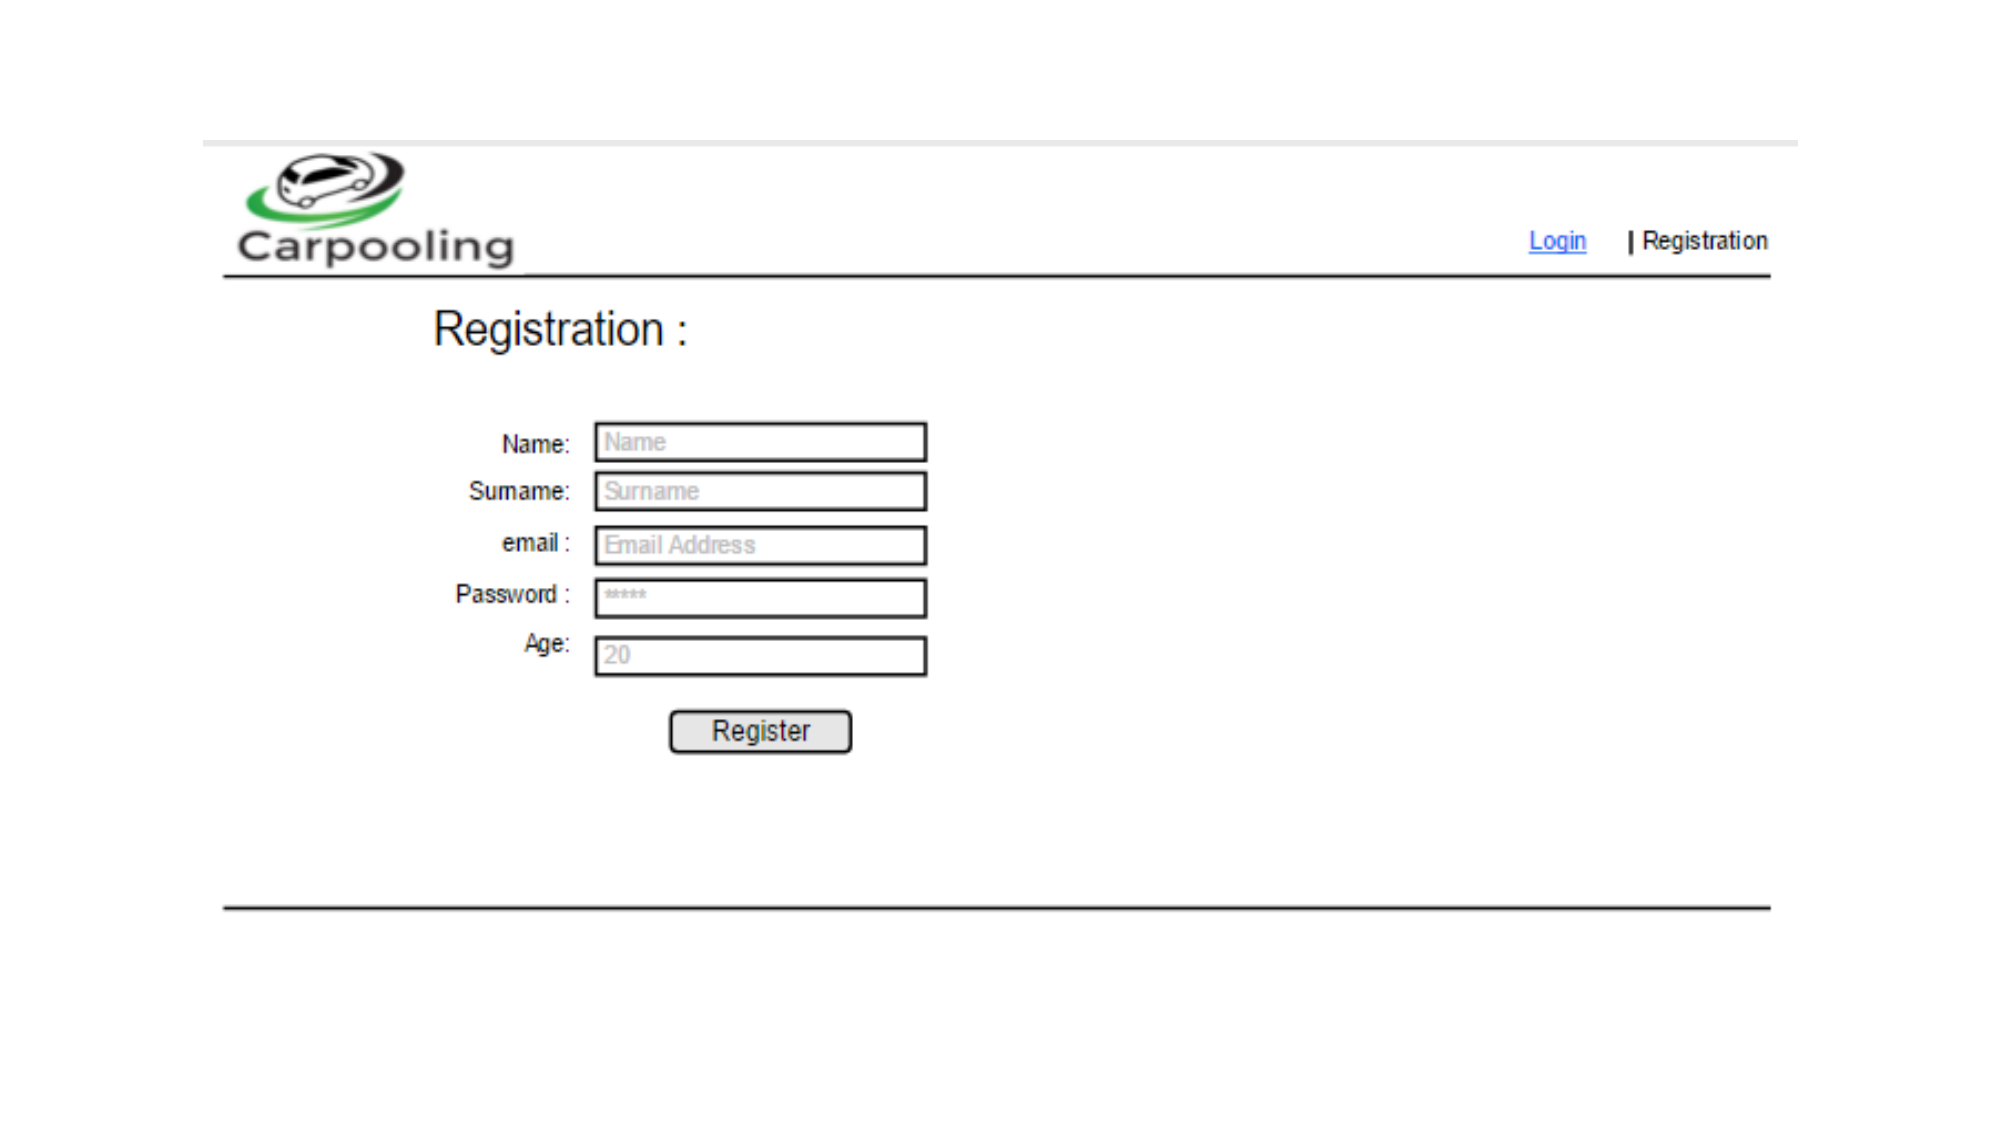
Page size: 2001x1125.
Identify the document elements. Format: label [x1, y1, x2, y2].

picture [203, 139, 1798, 992]
